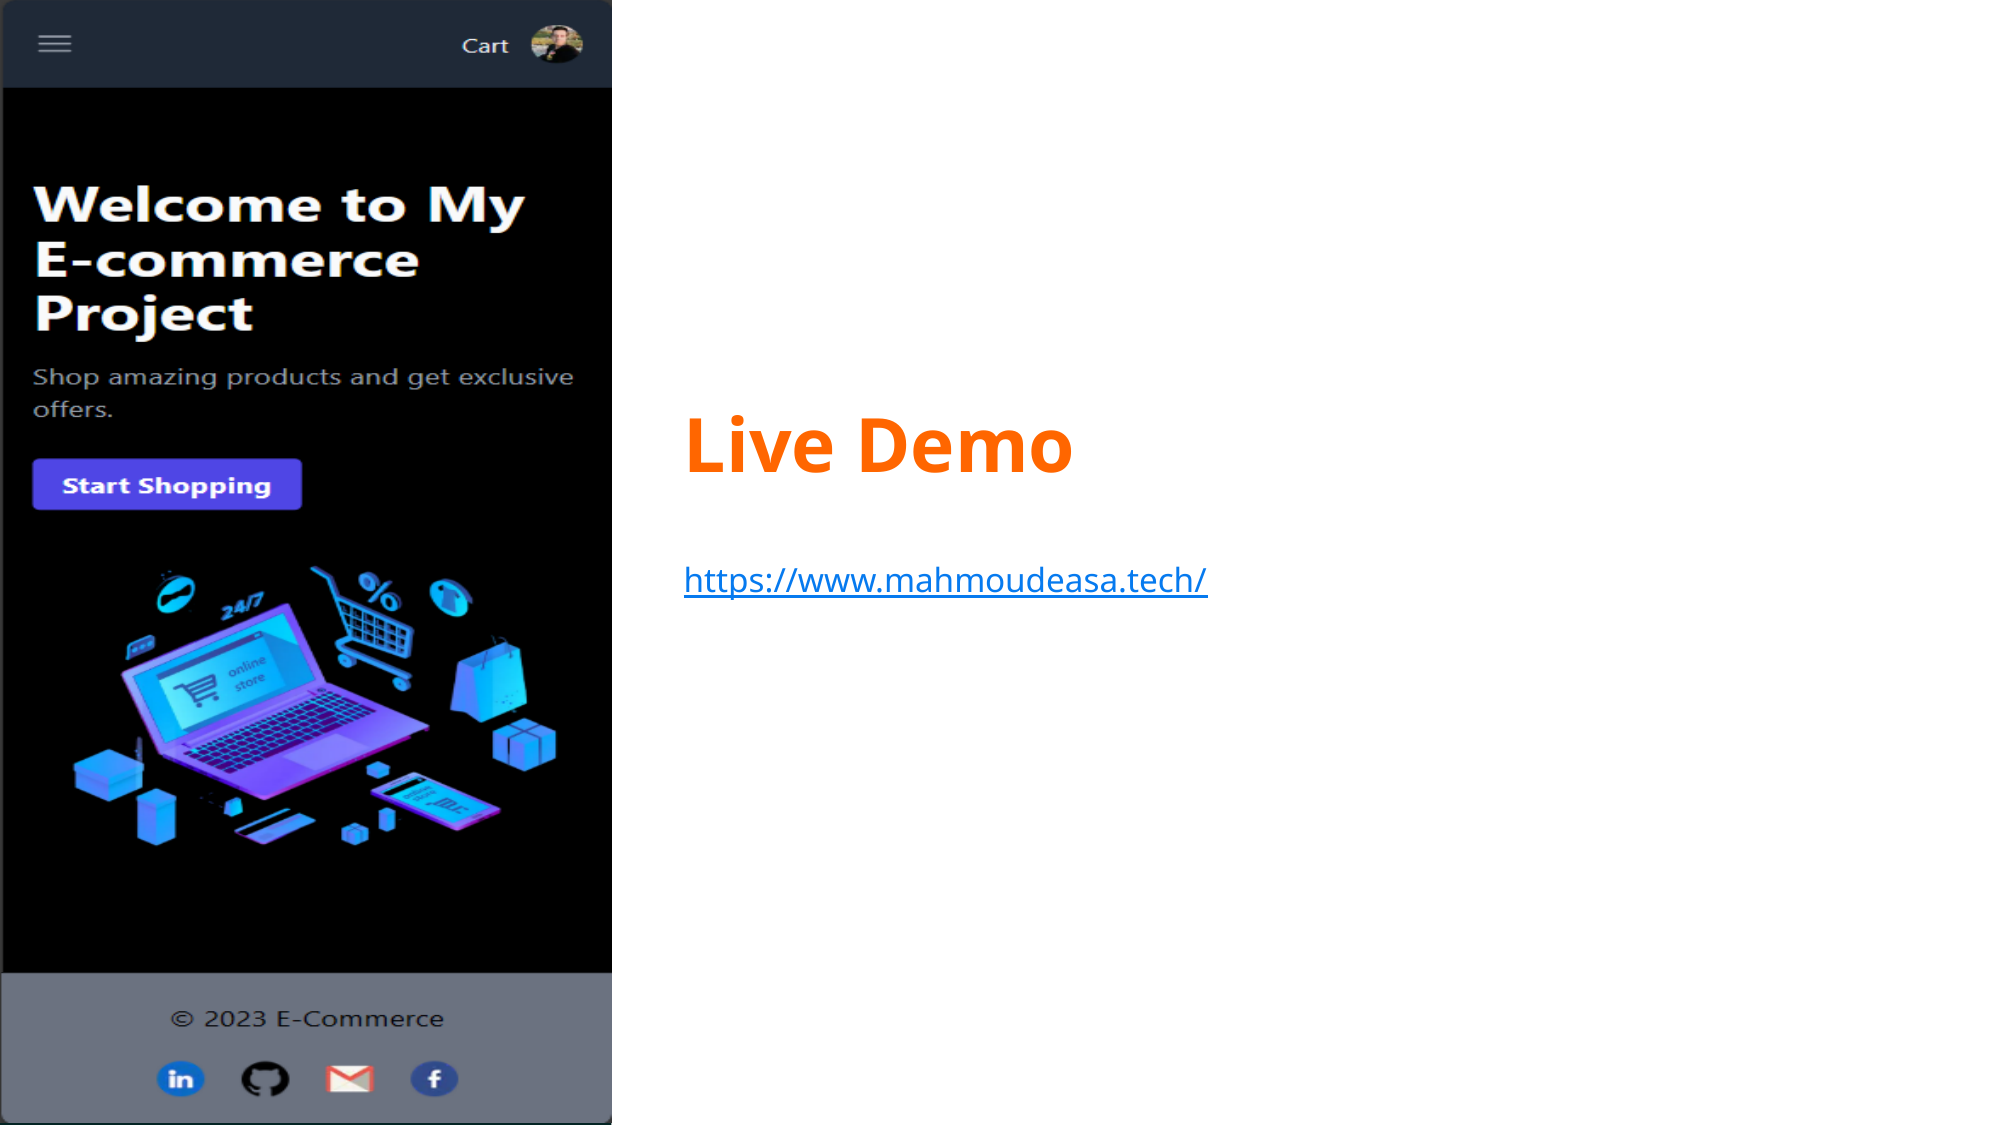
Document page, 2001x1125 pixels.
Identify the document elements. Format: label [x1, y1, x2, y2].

text_box [668, 390, 1669, 598]
text_box [0, 0, 612, 1123]
